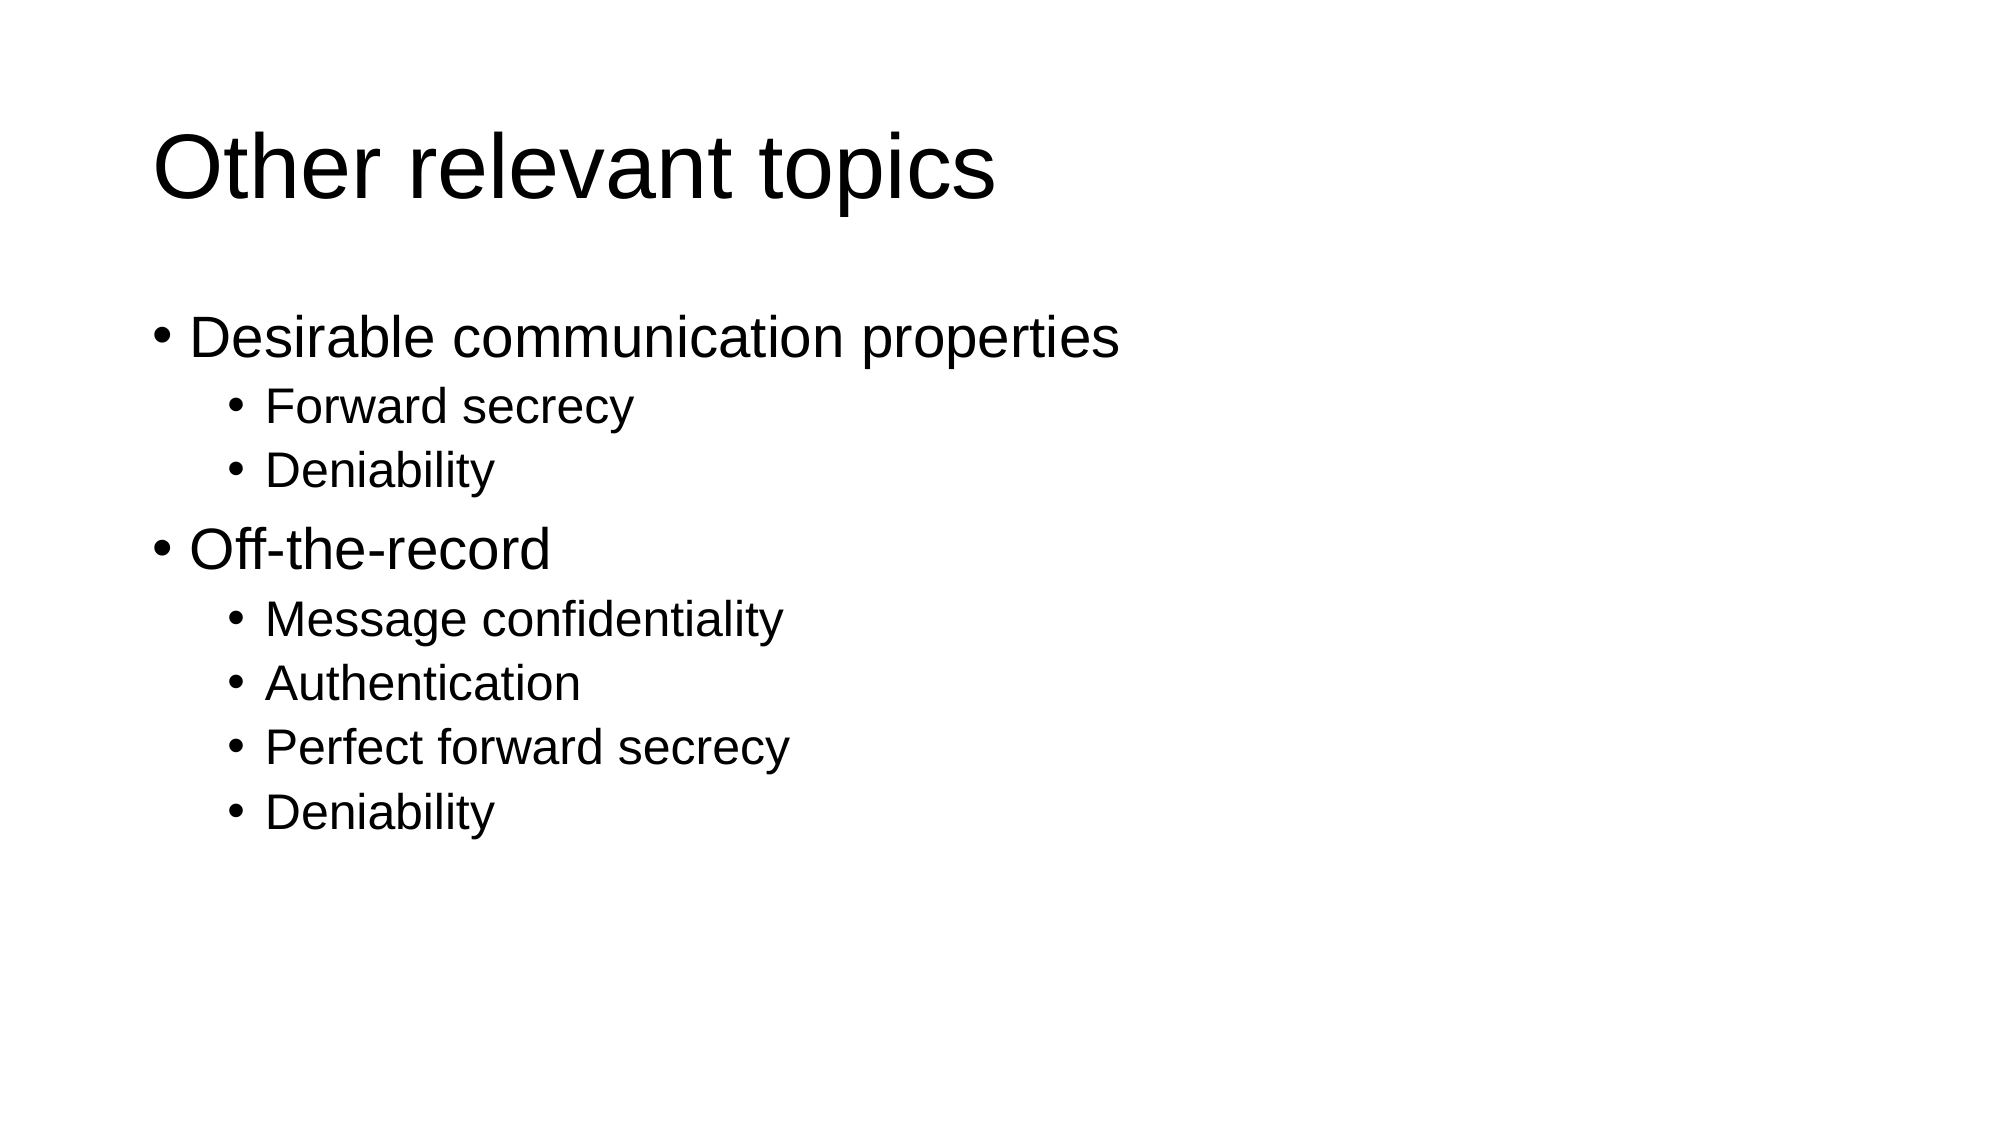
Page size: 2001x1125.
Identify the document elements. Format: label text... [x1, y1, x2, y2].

list Desirable communication properties Forward secrecy Deniability Off-the-record Message confidentiality Authentication Perfect forward secrecy Deniability [137, 299, 1863, 1014]
title Other relevant topics [137, 59, 1863, 278]
